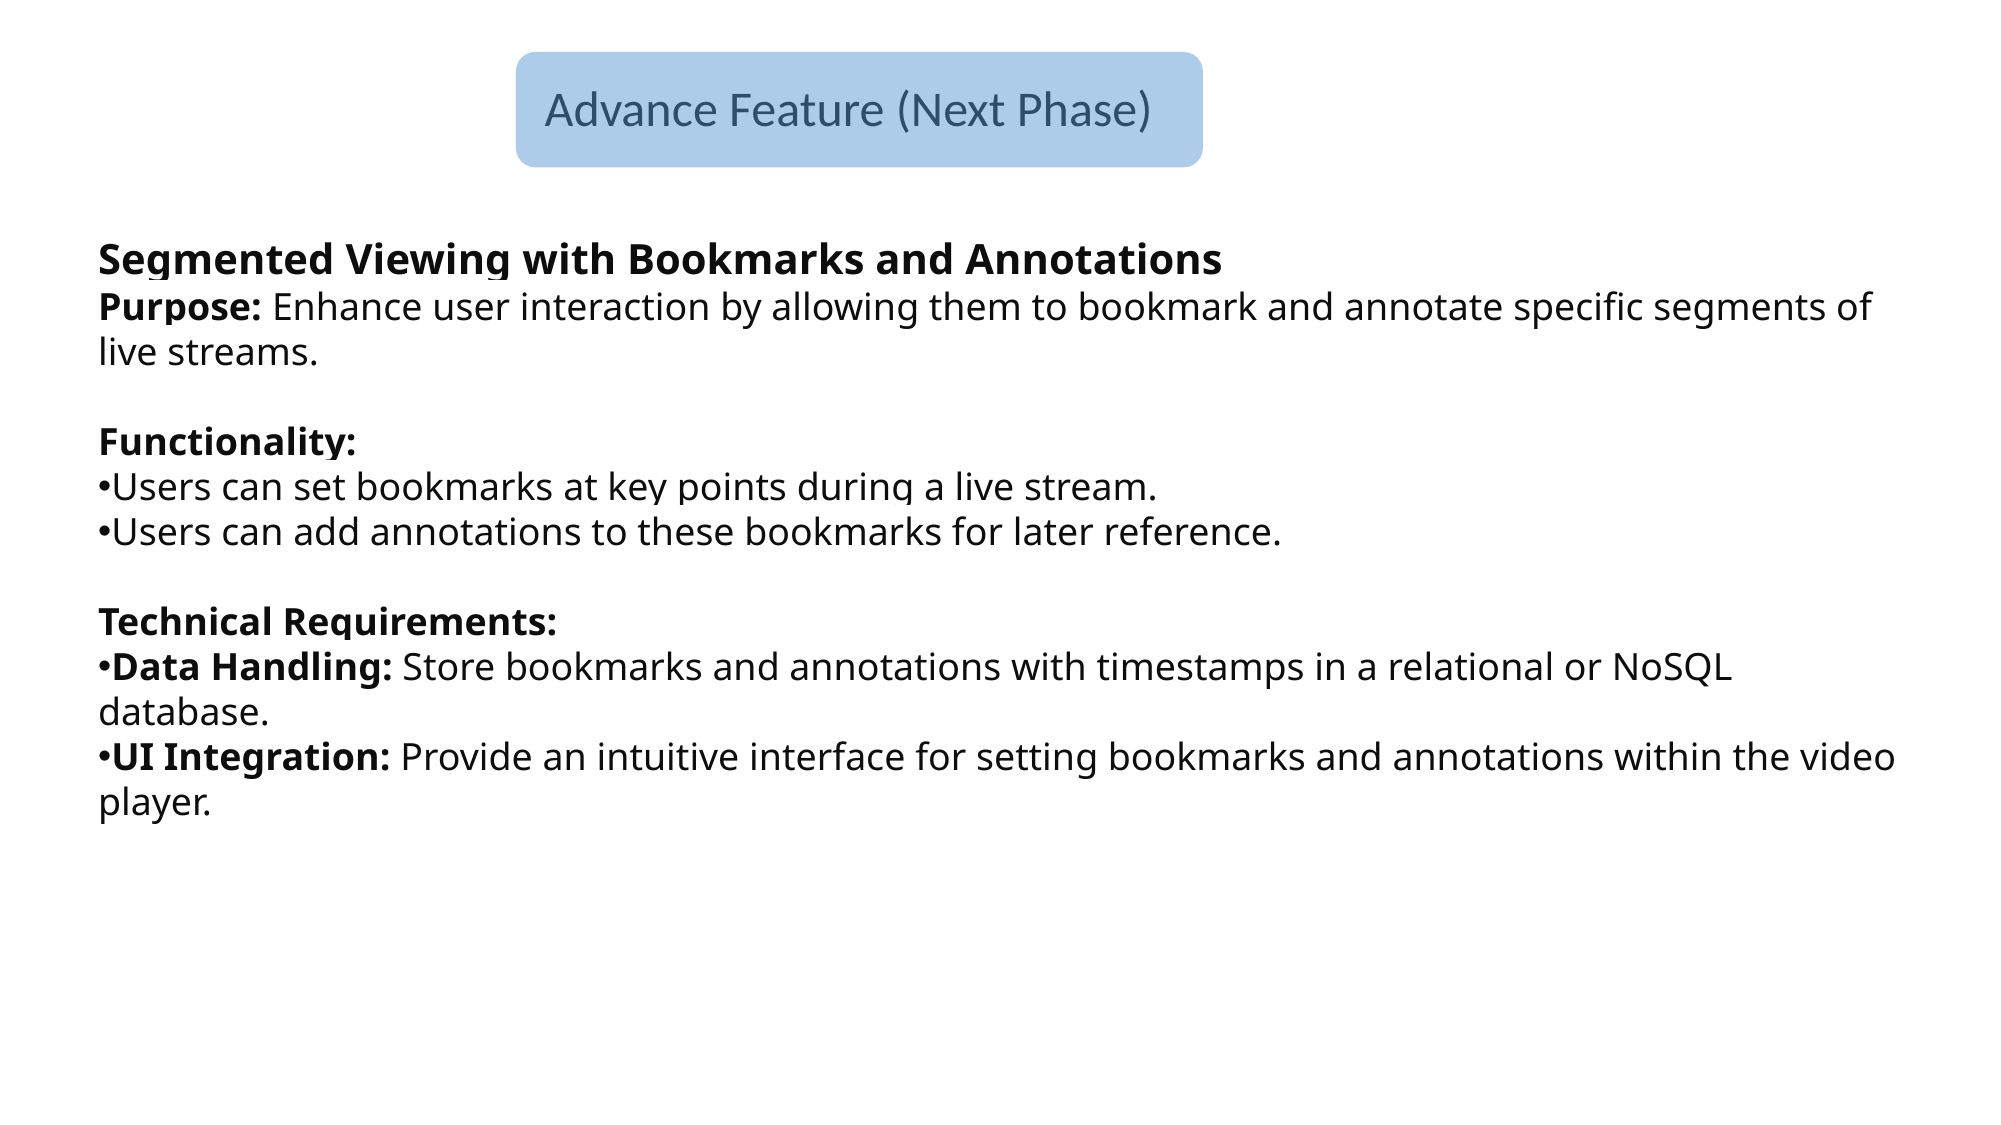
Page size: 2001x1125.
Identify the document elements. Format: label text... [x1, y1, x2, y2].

text_box [515, 51, 1203, 168]
text_box Segmented Viewing with Bookmarks and Annotations Purpose: Enhance user interaction by allowing them to bookmark and annotate specific segments of live streams. Functionality: Users can set bookmarks at key points during a live stream. Users can add annotations to these bookmarks for later reference. Technical Requirements: Data Handling: Store bookmarks and annotations with timestamps in a relational or NoSQL database. UI Integration: Provide an intuitive interface for setting bookmarks and annotations within the video player. [83, 225, 1917, 831]
